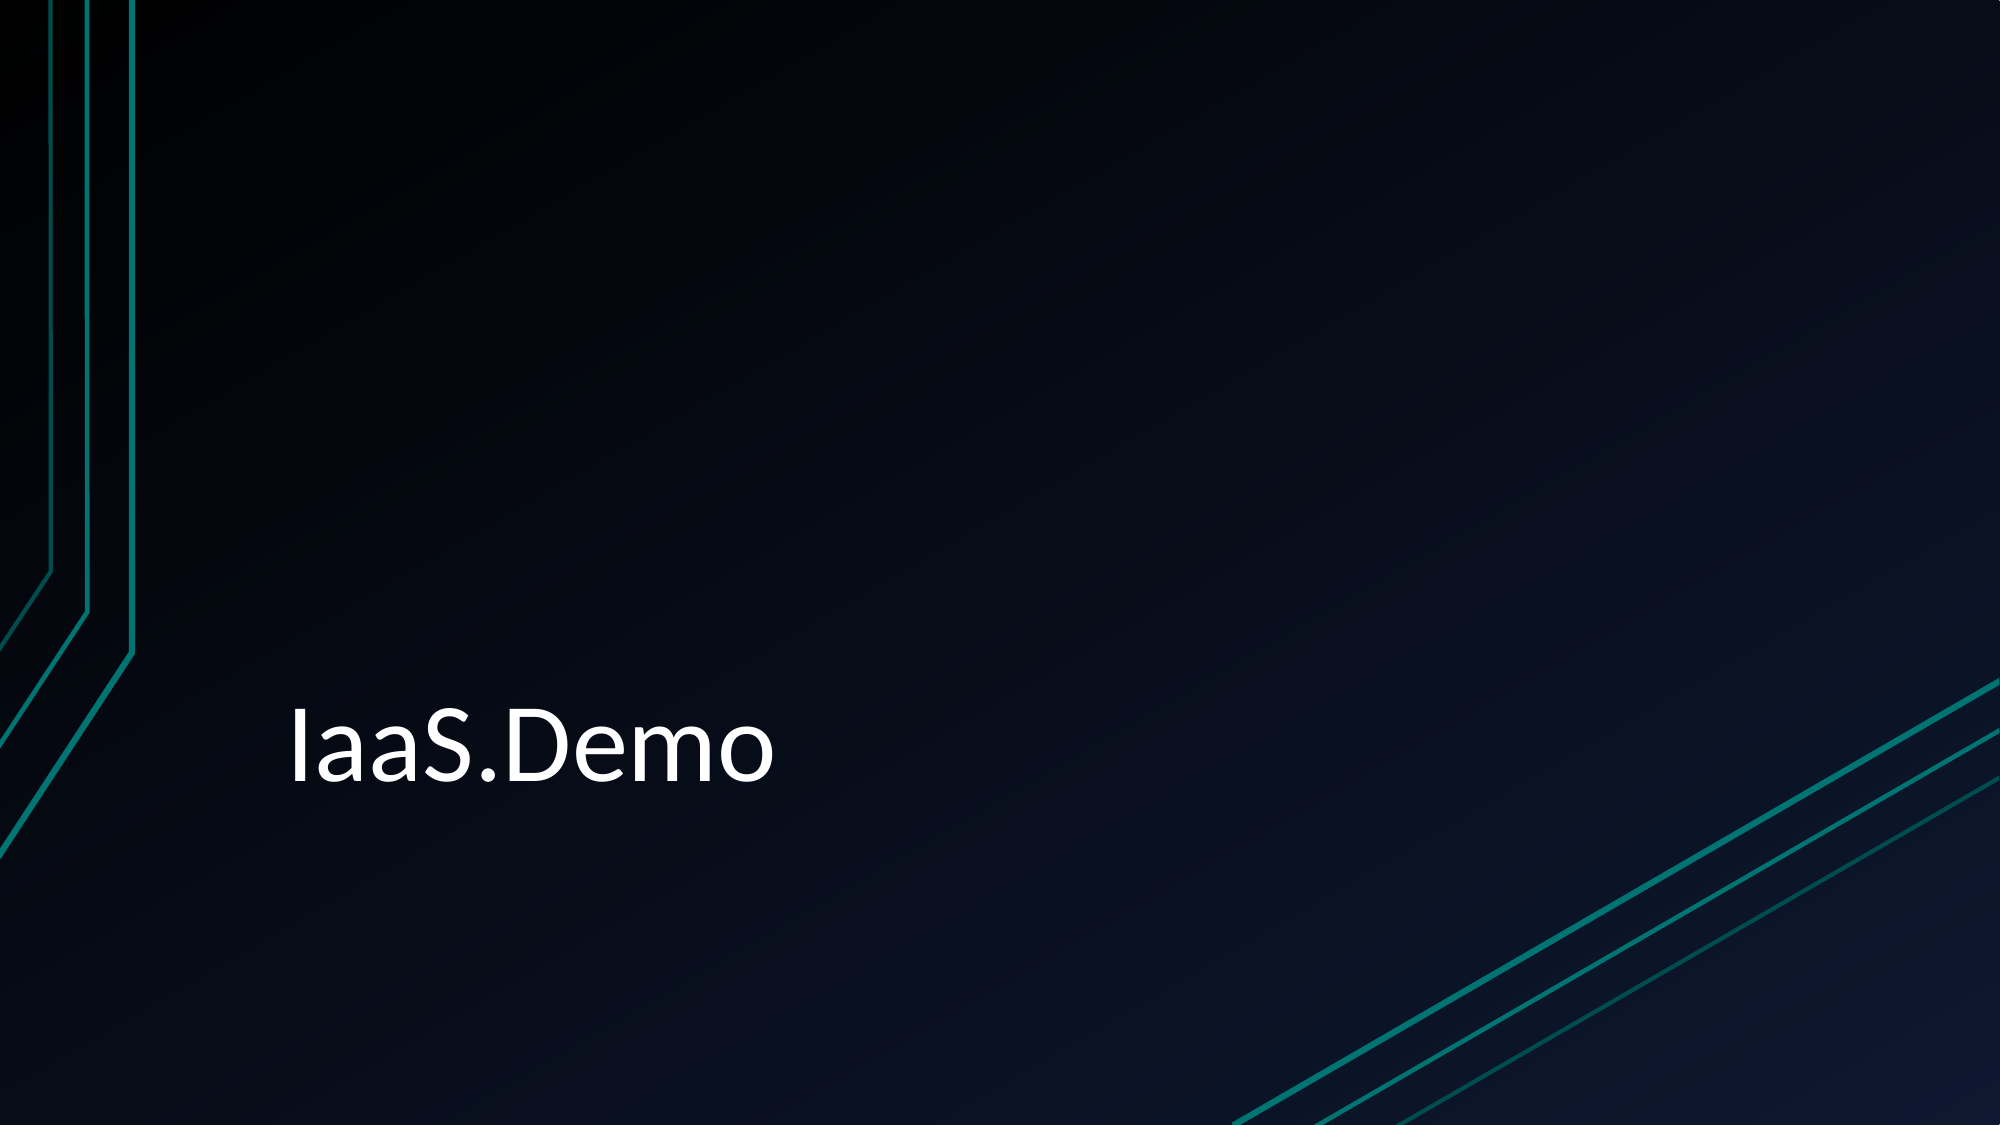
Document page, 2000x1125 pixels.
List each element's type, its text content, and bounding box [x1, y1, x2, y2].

title IaaS.Demo [266, 362, 1733, 816]
